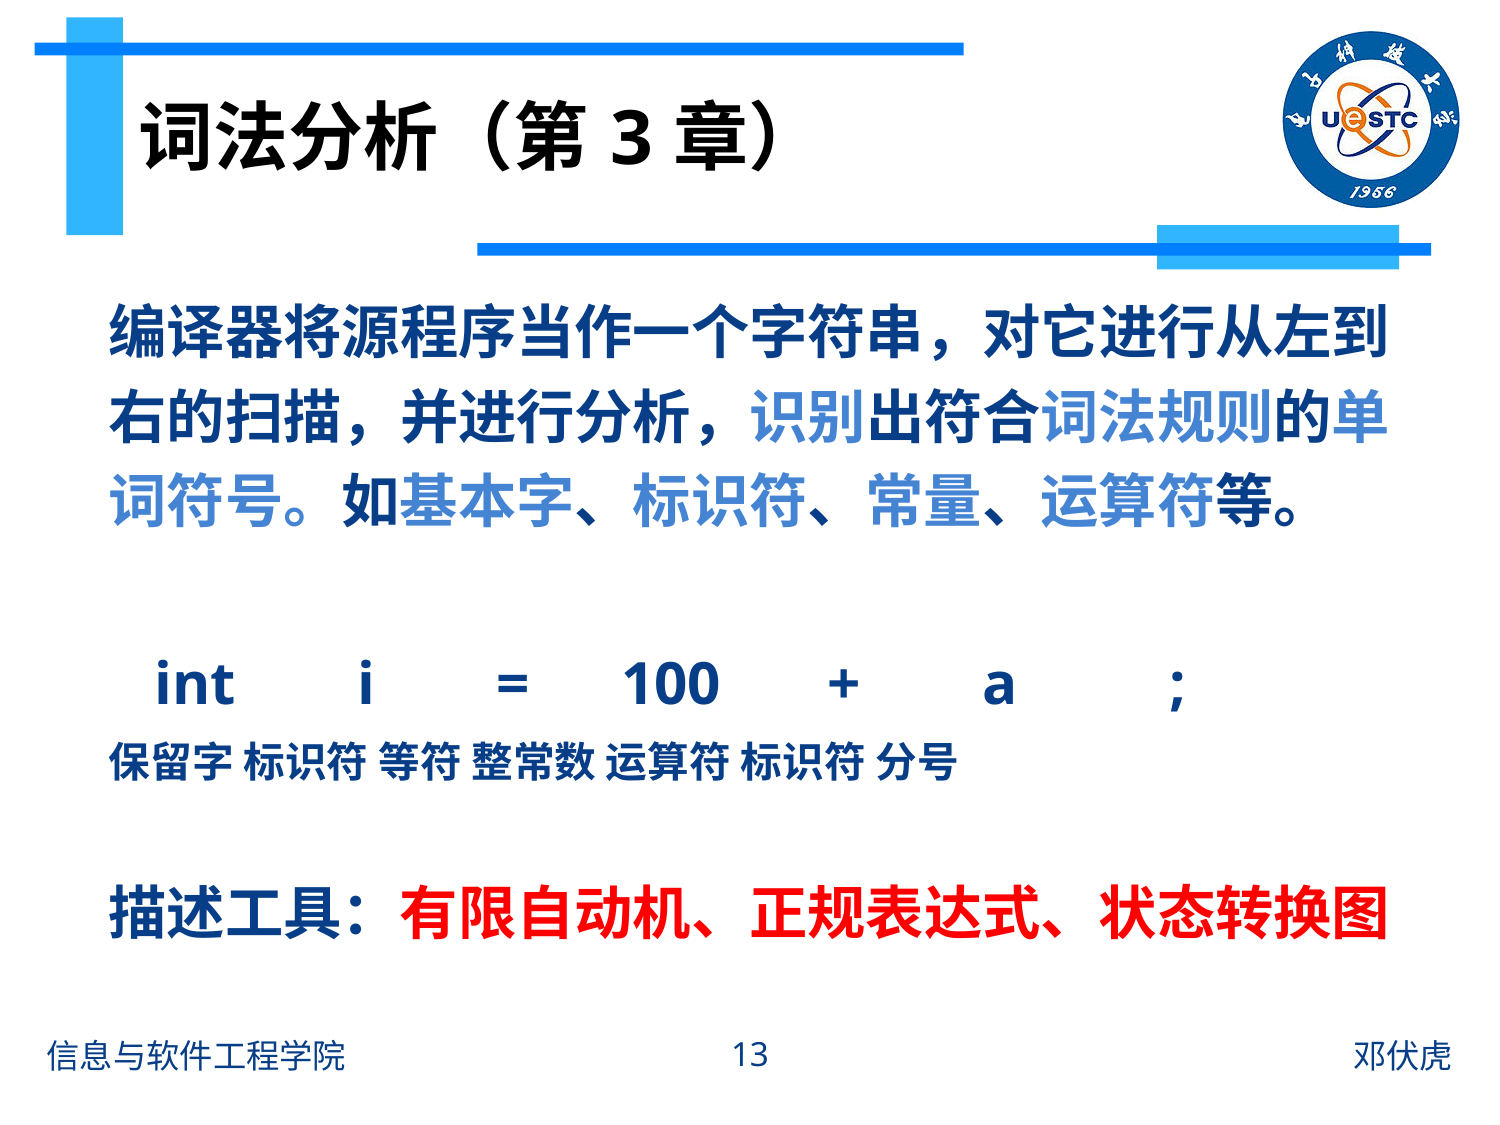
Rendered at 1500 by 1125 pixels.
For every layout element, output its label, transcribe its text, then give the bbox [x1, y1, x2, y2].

slide_number 13 [654, 1025, 846, 1086]
footer 信息与软件工程学院 [31, 1025, 653, 1086]
title 词法分析（第3章） [123, 44, 1243, 220]
picture [1271, 20, 1470, 219]
list 编译器将源程序当作一个字符串，对它进行从左到右的扫描，并进行分析，识别出符合词法规则的单词符号。如基本字、标识符、常量、运算符等。 int i = 100 + a ; 保留字 标识符 等符 整常数 运算符 标识符 分号 描述工具：有限自动机、正规表达式、状态转换图 [93, 278, 1447, 1012]
slide_number 邓伏虎 [847, 1025, 1469, 1086]
